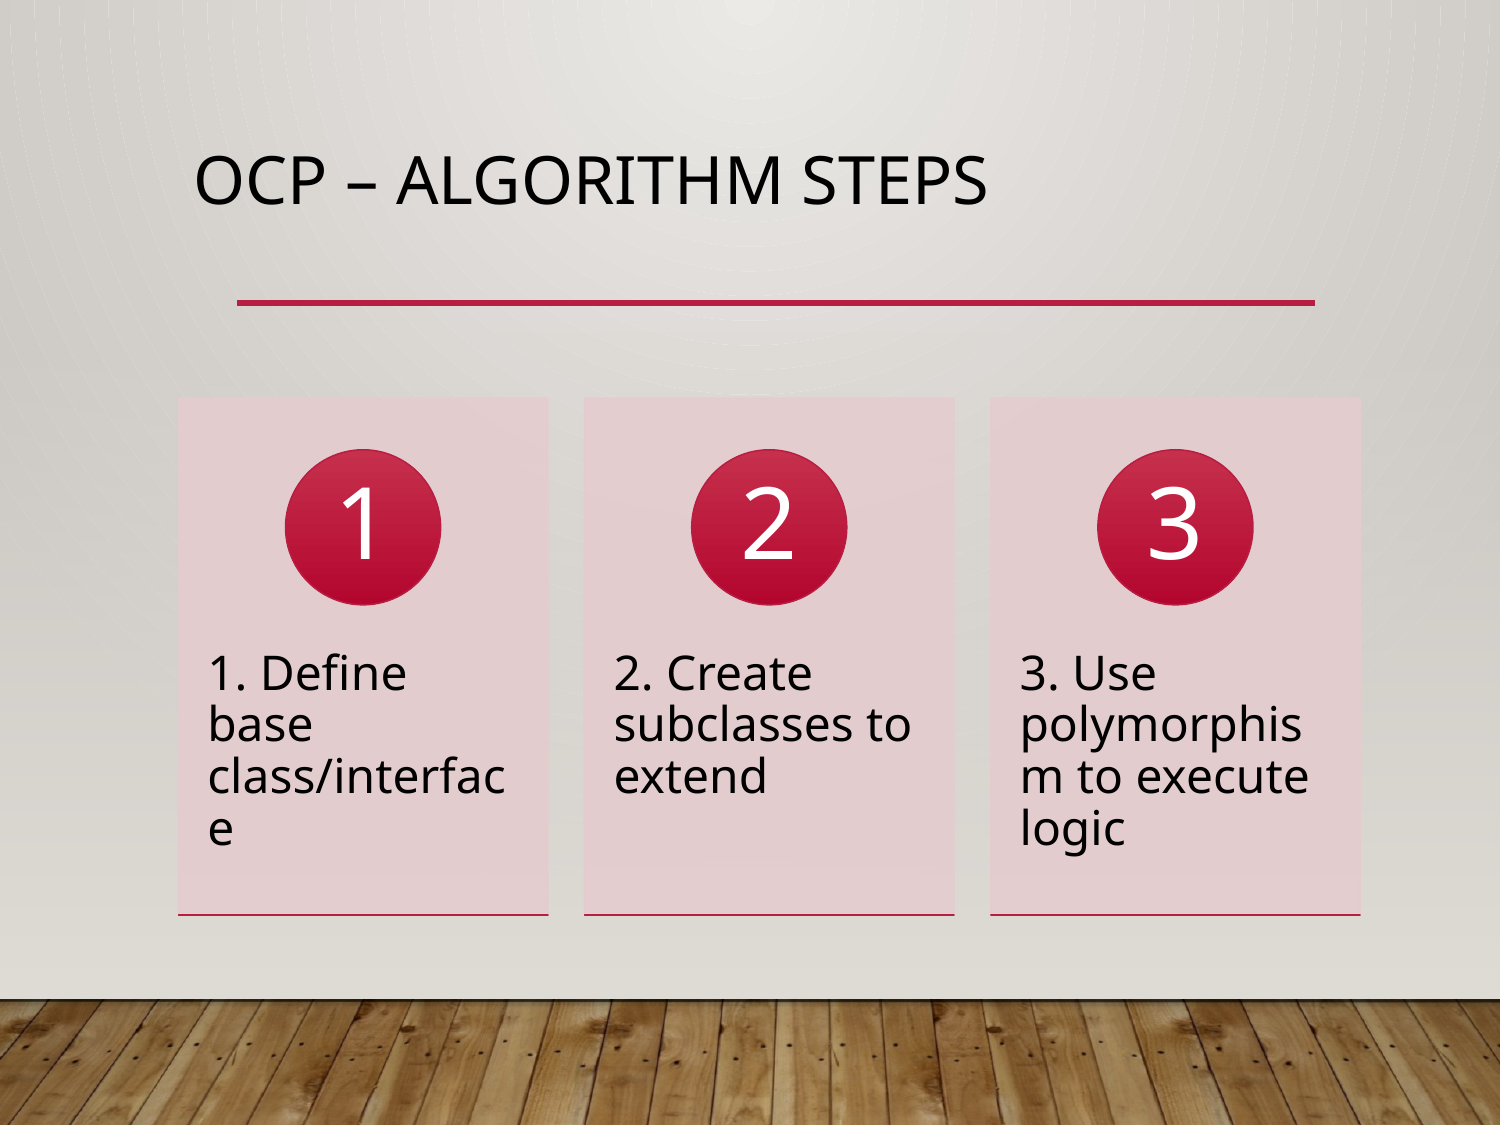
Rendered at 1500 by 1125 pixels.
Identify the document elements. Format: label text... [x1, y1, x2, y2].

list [178, 383, 1361, 930]
picture [0, 999, 1500, 1125]
title OCP – Algorithm Steps [178, 131, 1361, 305]
